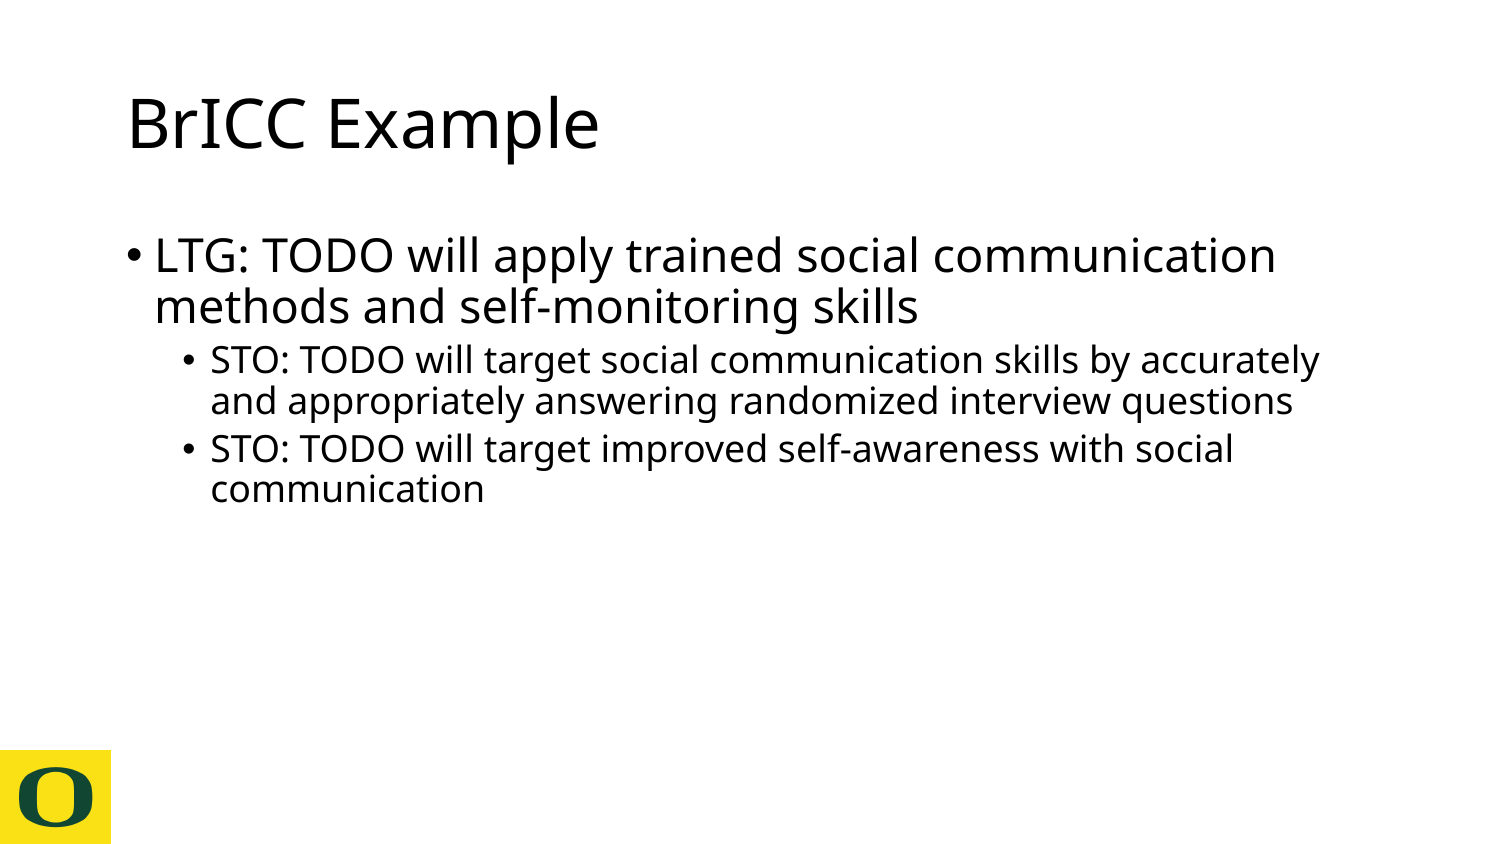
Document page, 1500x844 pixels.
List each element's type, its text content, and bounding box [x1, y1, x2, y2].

title BrICC Example [111, 44, 1397, 208]
list LTG: TODO will apply trained social communication methods and self-monitoring skills STO: TODO will target social communication skills by accurately and appropriately answering randomized interview questions STO: TODO will target improved self-awareness with social communication [111, 224, 1397, 715]
picture [0, 750, 111, 844]
